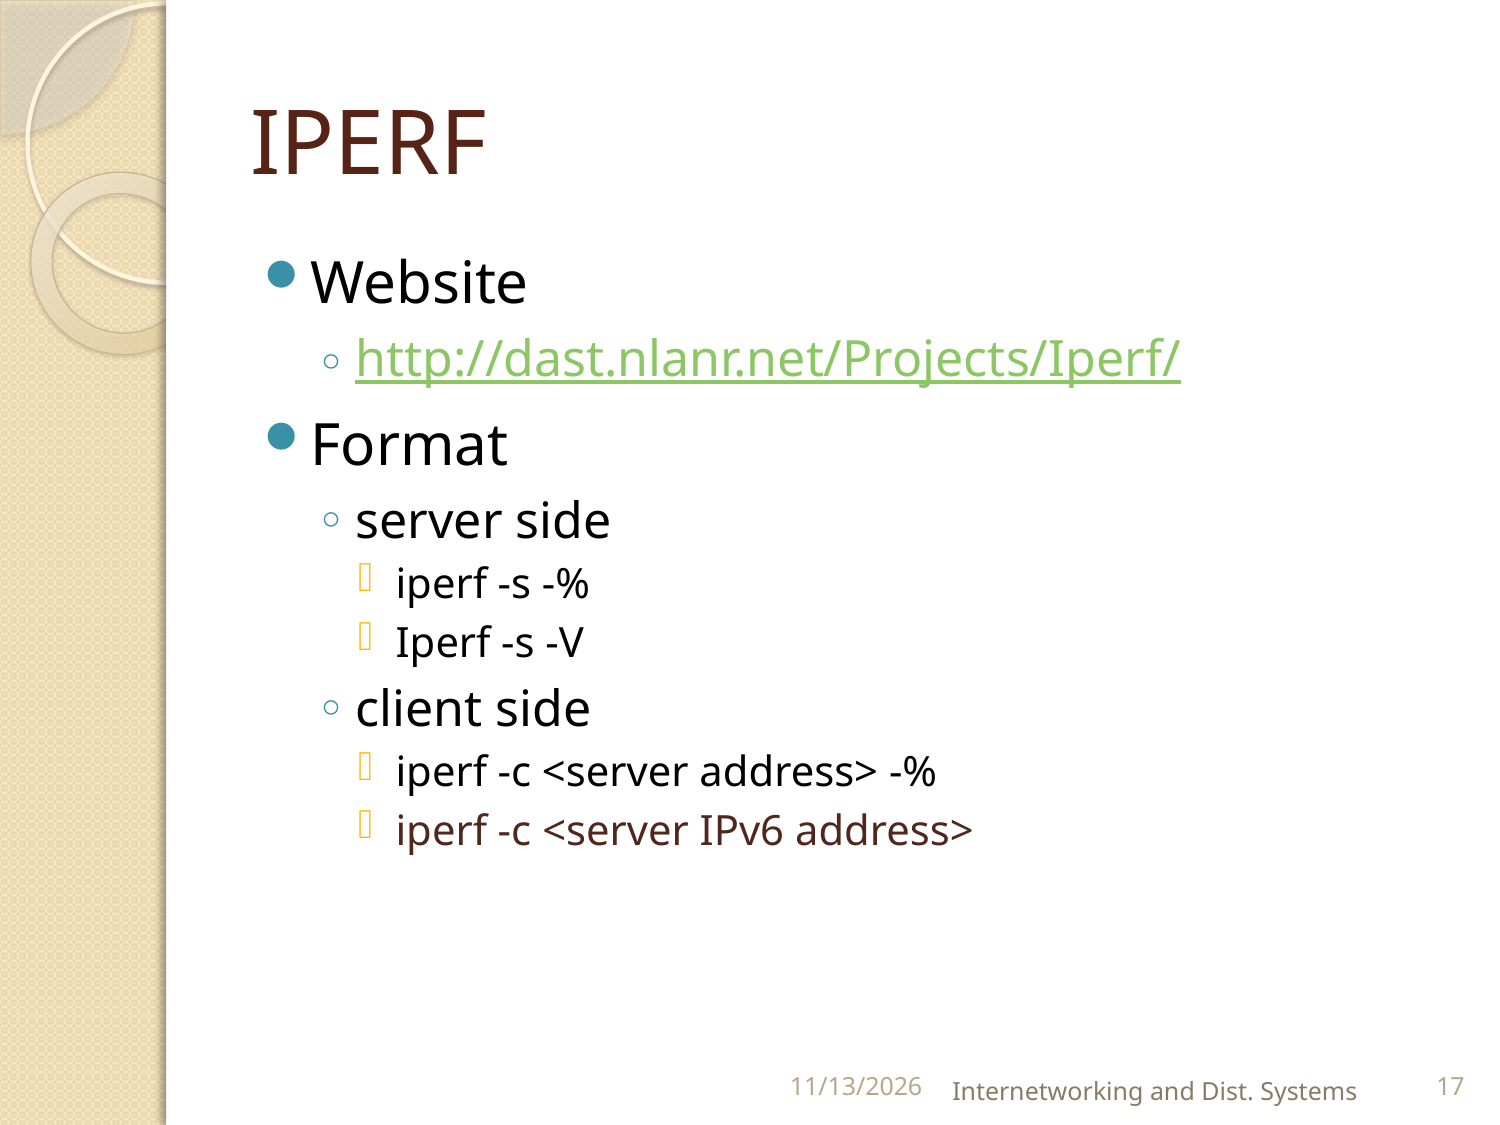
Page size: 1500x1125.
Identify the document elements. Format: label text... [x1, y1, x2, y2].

title IPERF [235, 45, 1466, 233]
slide_number 17 [1413, 1034, 1488, 1113]
list Website http://dast.nlanr.net/Projects/Iperf/ Format server side iperf -s -% Iperf -s -V client side iperf -c <server address> -% iperf -c <server IPv6 address> [235, 237, 1466, 1026]
footer Internetworking and Dist. Systems [937, 1034, 1413, 1113]
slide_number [587, 1034, 937, 1113]
